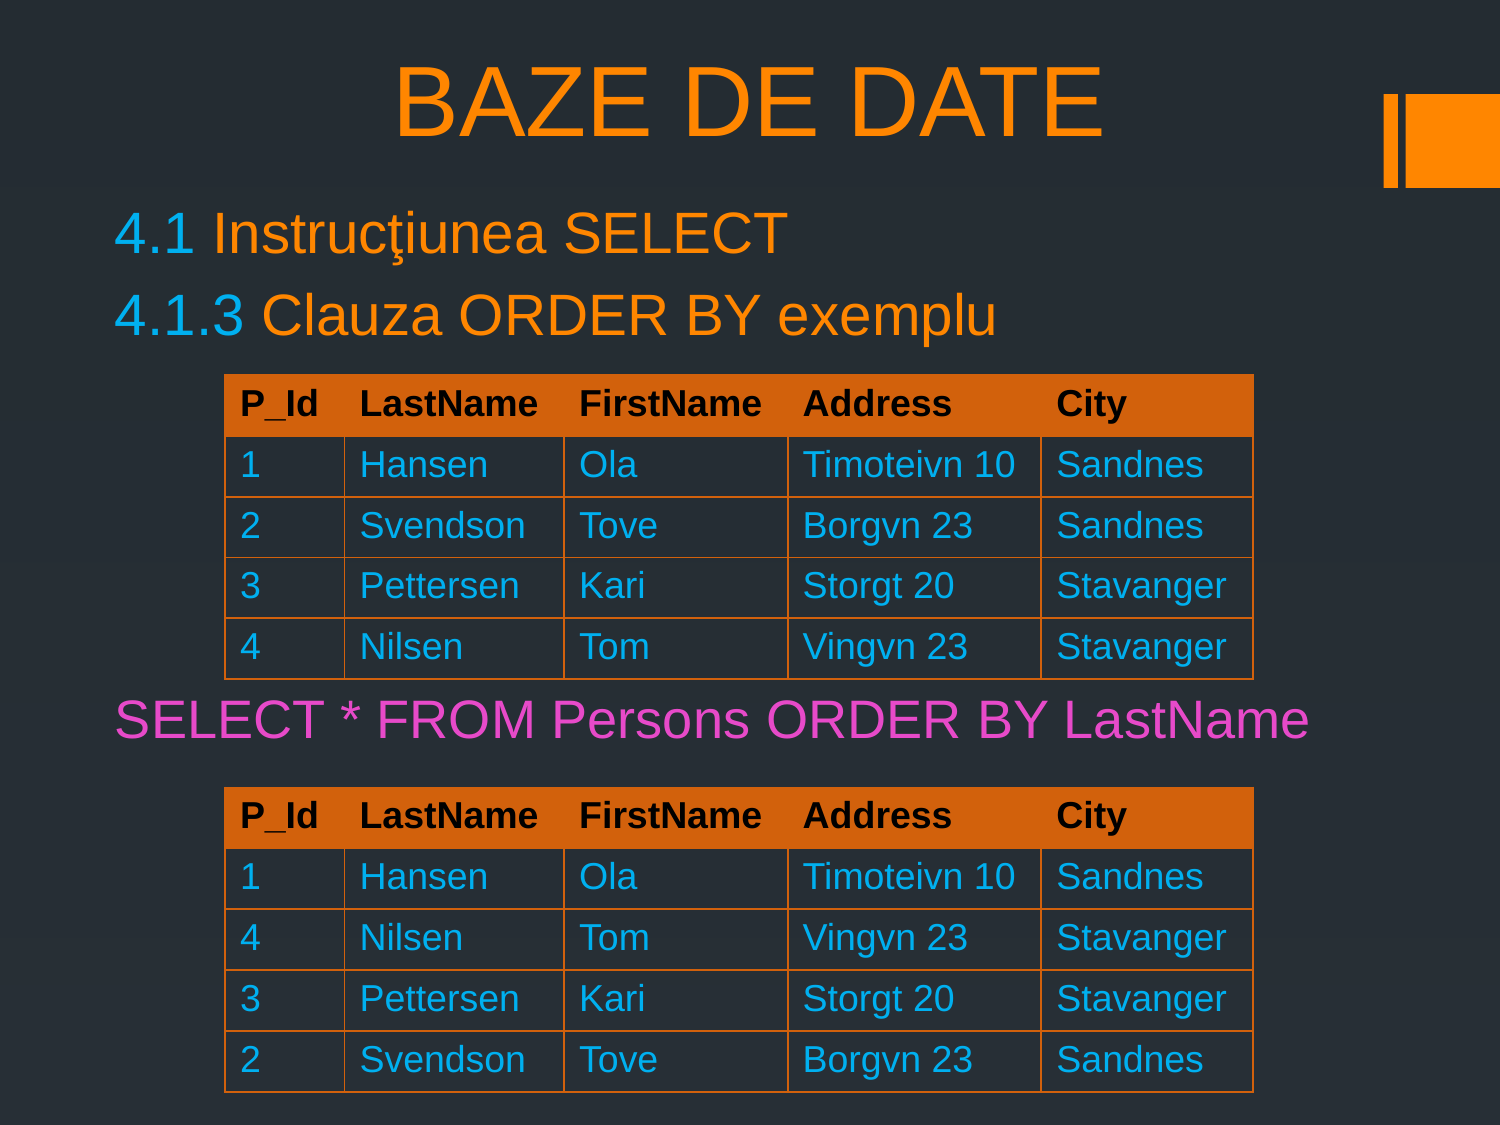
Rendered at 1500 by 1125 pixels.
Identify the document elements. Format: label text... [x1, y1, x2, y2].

table_header FirstName [564, 788, 788, 847]
table_cell Kari [565, 558, 787, 617]
table_cell Timoteivn 10 [789, 849, 1040, 908]
table_header P_Id [226, 788, 345, 847]
table_cell 1 [226, 437, 344, 496]
table_header Address [788, 788, 1041, 847]
table_cell Sandnes [1042, 498, 1252, 557]
table_cell Stavanger [1042, 558, 1252, 617]
table_cell 3 [226, 558, 344, 617]
table_cell Tove [565, 1032, 787, 1091]
table_cell 3 [226, 971, 344, 1030]
table_cell Kari [565, 971, 787, 1030]
table_cell Sandnes [1042, 437, 1252, 496]
table_cell Hansen [345, 437, 563, 496]
table_cell 2 [226, 1032, 344, 1091]
table_cell Borgvn 23 [789, 498, 1040, 557]
table_cell 2 [226, 498, 344, 557]
table_cell 1 [226, 849, 344, 908]
table_cell Vingvn 23 [789, 619, 1040, 678]
table_cell Svendson [345, 1032, 563, 1091]
table_header LastName [345, 376, 564, 435]
table_cell 4 [226, 910, 344, 969]
table_cell Hansen [345, 849, 563, 908]
table_cell Timoteivn 10 [789, 437, 1040, 496]
table_cell Pettersen [345, 558, 563, 617]
table_cell Stavanger [1042, 971, 1252, 1030]
table_cell Nilsen [345, 910, 563, 969]
table_cell Sandnes [1042, 849, 1252, 908]
table_cell Storgt 20 [789, 558, 1040, 617]
table_cell Pettersen [345, 971, 563, 1030]
table_cell Tom [565, 619, 787, 678]
table_cell Ola [565, 849, 787, 908]
table_cell Tove [565, 498, 787, 557]
table_cell Stavanger [1042, 910, 1252, 969]
table_cell Borgvn 23 [789, 1032, 1040, 1091]
table_header FirstName [564, 376, 788, 435]
table_cell Vingvn 23 [789, 910, 1040, 969]
table_cell Svendson [345, 498, 563, 557]
table_header City [1041, 788, 1252, 847]
table_cell Nilsen [345, 619, 563, 678]
table_header City [1041, 376, 1252, 435]
table_cell Ola [565, 437, 787, 496]
title BAZE DE DATE [112, 0, 1388, 164]
table_cell Tom [565, 910, 787, 969]
table_header P_Id [226, 376, 345, 435]
table_header Address [788, 376, 1041, 435]
table_cell 4 [226, 619, 344, 678]
table_header LastName [345, 788, 564, 847]
table_cell Stavanger [1042, 619, 1252, 678]
table_cell Storgt 20 [789, 971, 1040, 1030]
subtitle 4.1 Instrucţiunea SELECT 4.1.3 Clauza ORDER BY exemplu SELECT * FROM Persons ORDER BY LastName [99, 187, 1400, 1025]
table_cell Sandnes [1042, 1032, 1252, 1091]
